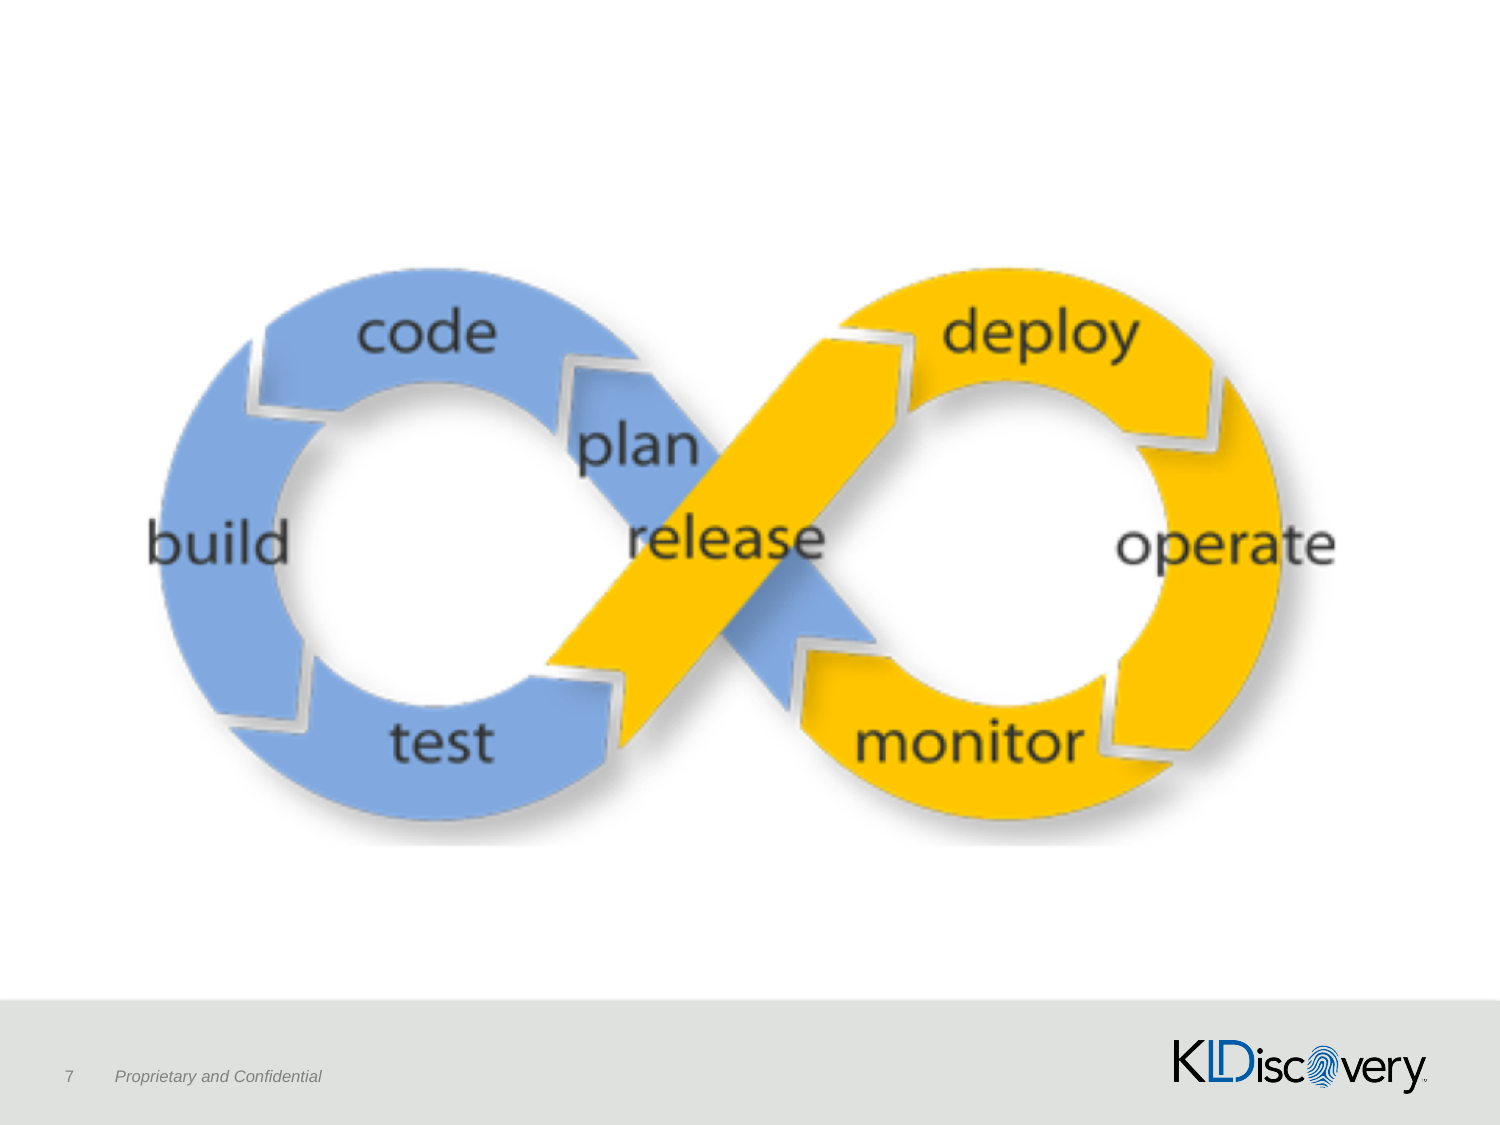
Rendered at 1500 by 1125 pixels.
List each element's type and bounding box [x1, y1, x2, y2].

picture [1174, 1040, 1427, 1094]
picture [30, 206, 1469, 919]
